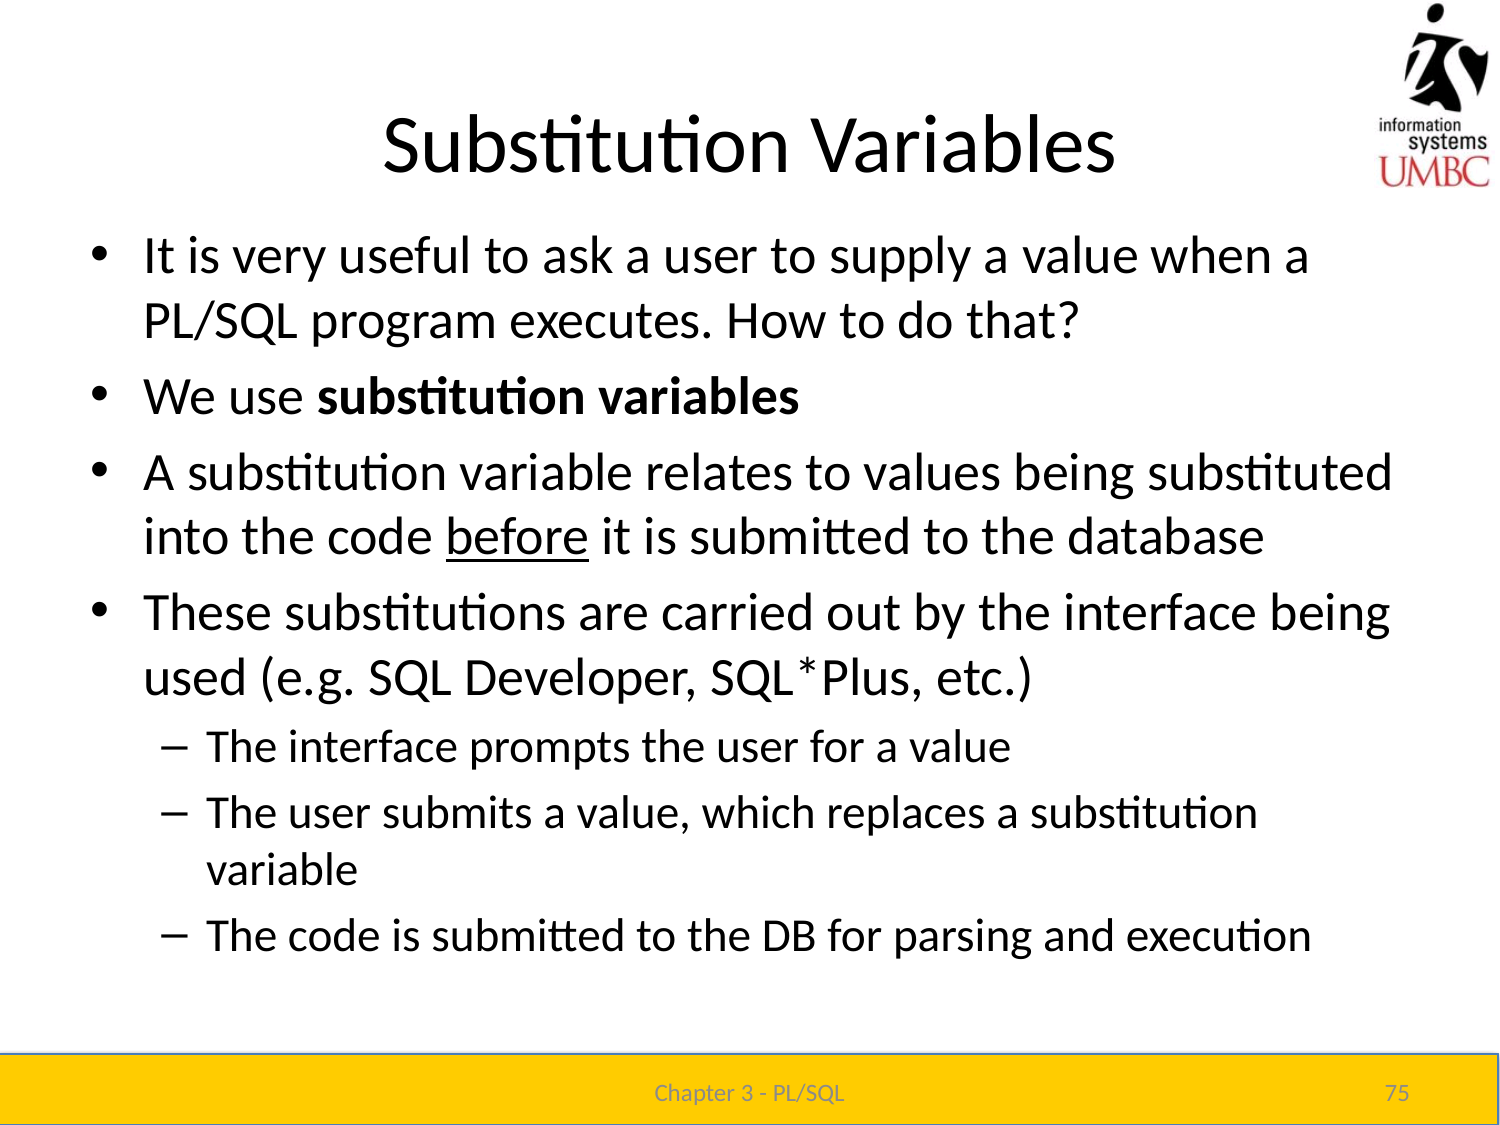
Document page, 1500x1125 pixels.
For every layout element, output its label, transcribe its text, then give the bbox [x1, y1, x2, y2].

footer Chapter 3 - PL/SQL [512, 1061, 988, 1122]
list It is very useful to ask a user to supply a value when a PL/SQL program executes. How to do that? We use substitution variables A substitution variable relates to values being substituted into the code before it is submitted to the database These substitutions are carried out by the interface being used (e.g. SQL Developer, SQL*Plus, etc.) The interface prompts the user for a value The user submits a value, which replaces a substitution variable The code is submitted to the DB for parsing and execution [75, 212, 1425, 1005]
title Substitution Variables [75, 45, 1425, 212]
slide_number 75 [1074, 1061, 1425, 1122]
picture [1374, 1, 1495, 188]
